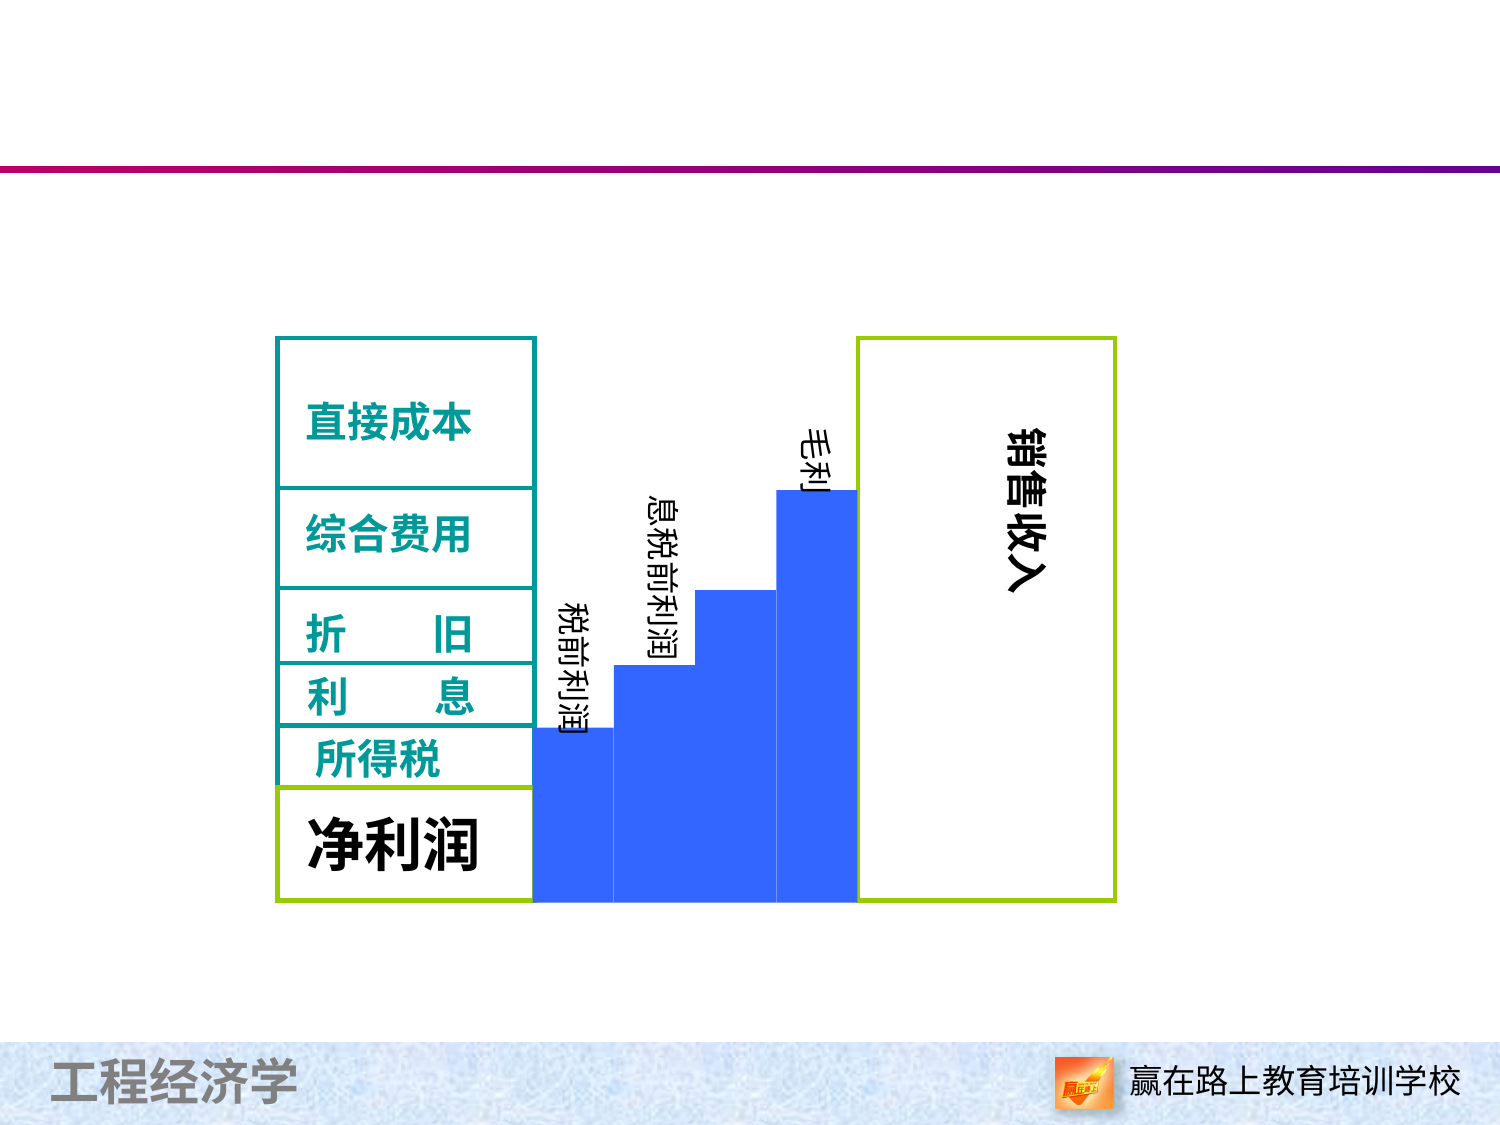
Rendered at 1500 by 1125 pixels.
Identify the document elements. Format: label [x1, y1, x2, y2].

text_box [277, 337, 1116, 903]
picture [0, 1042, 1500, 1125]
